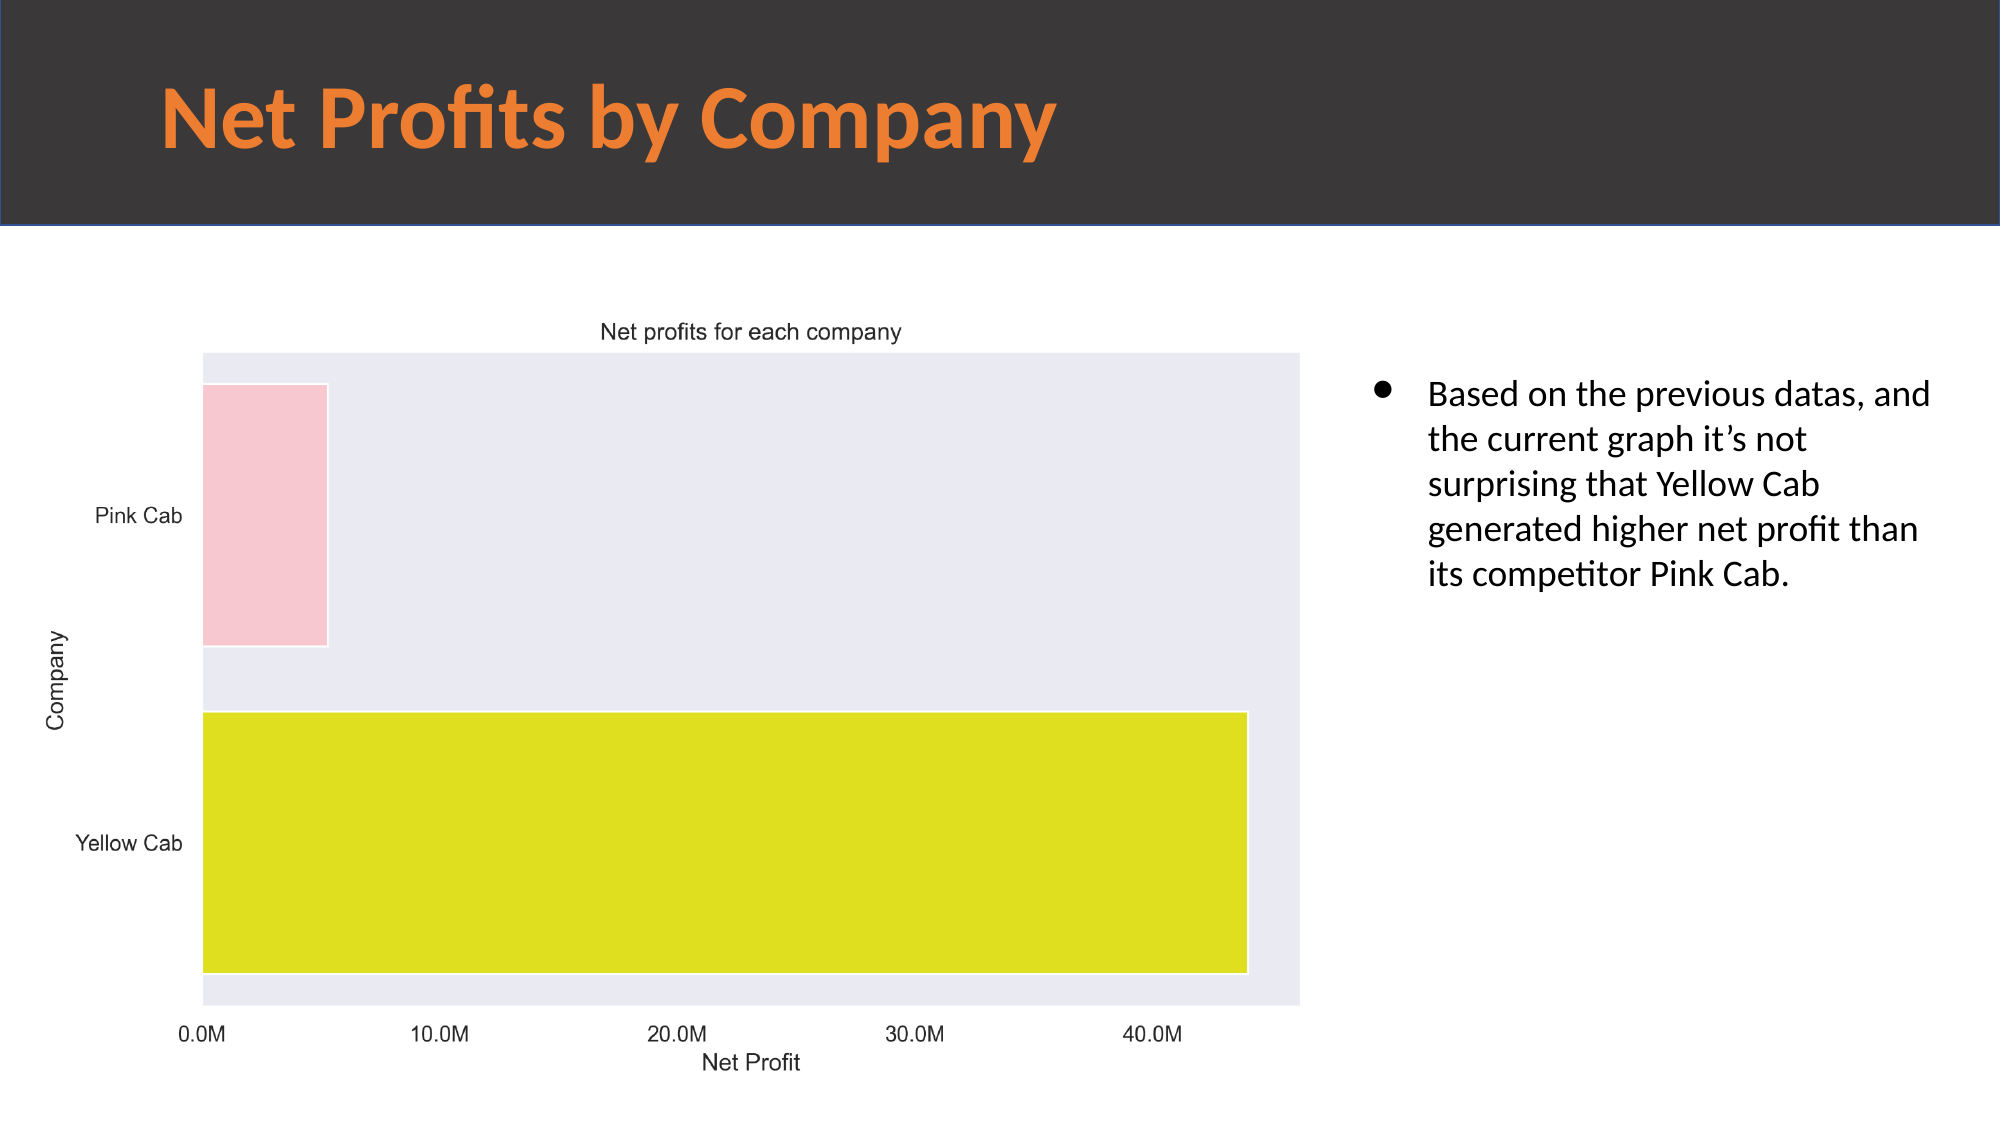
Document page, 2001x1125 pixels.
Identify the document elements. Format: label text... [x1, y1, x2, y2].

text_box Net Profits by Company [0, 0, 2000, 225]
picture [24, 249, 1442, 1101]
text_box Based on the previous datas, and the current graph it’s not surprising that Yellow Cab generated higher net profit than its competitor Pink Cab. [1446, 353, 1954, 609]
